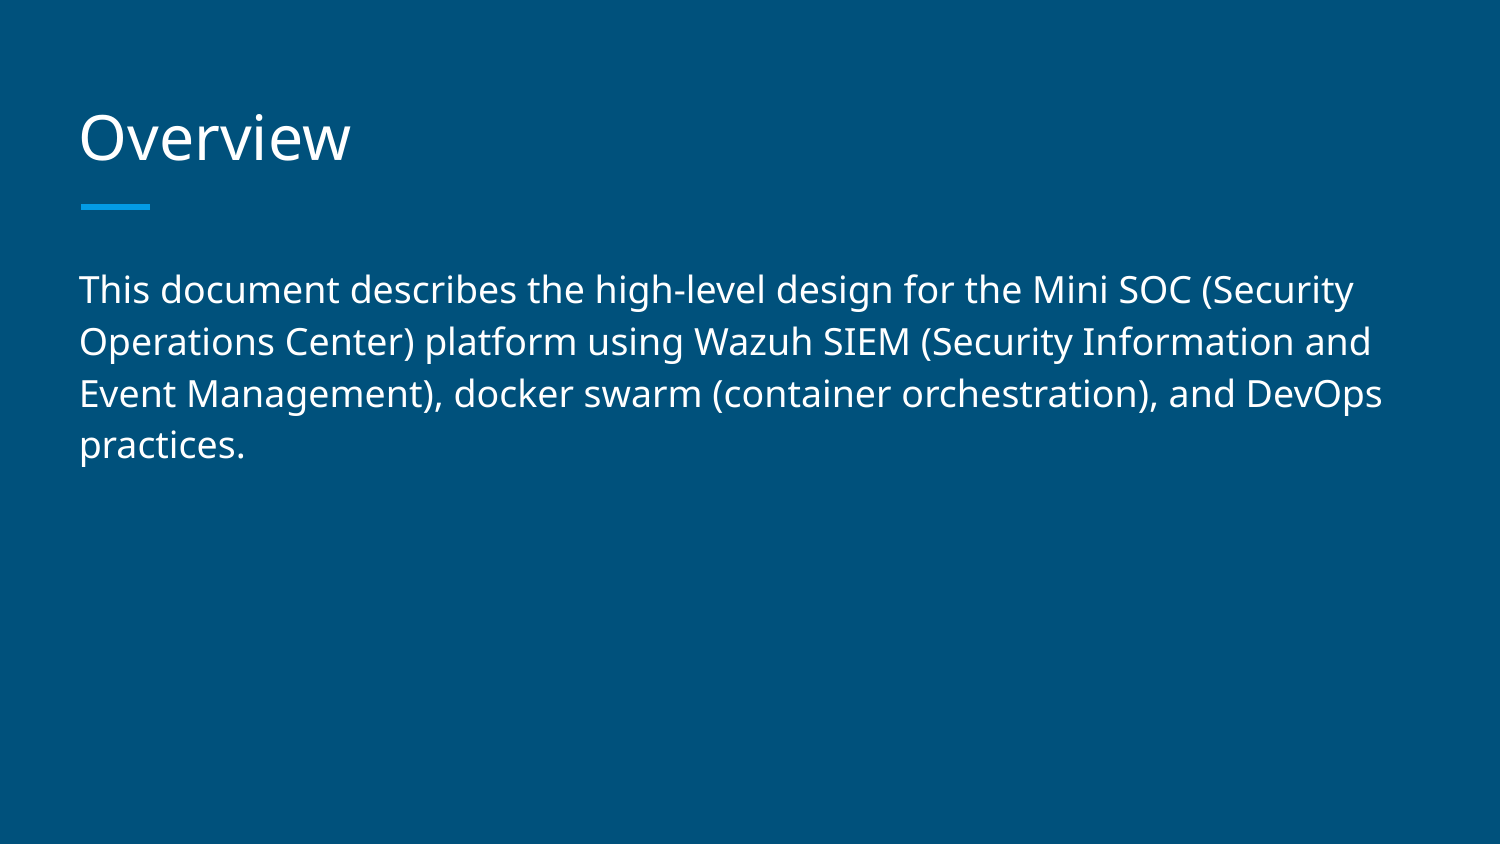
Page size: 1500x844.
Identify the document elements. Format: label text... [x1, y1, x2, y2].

title Overview [63, 75, 1437, 188]
list This document describes the high-level design for the Mini SOC (Security Operations Center) platform using Wazuh SIEM (Security Information and Event Management), docker swarm (container orchestration), and DevOps practices. [63, 244, 1437, 750]
